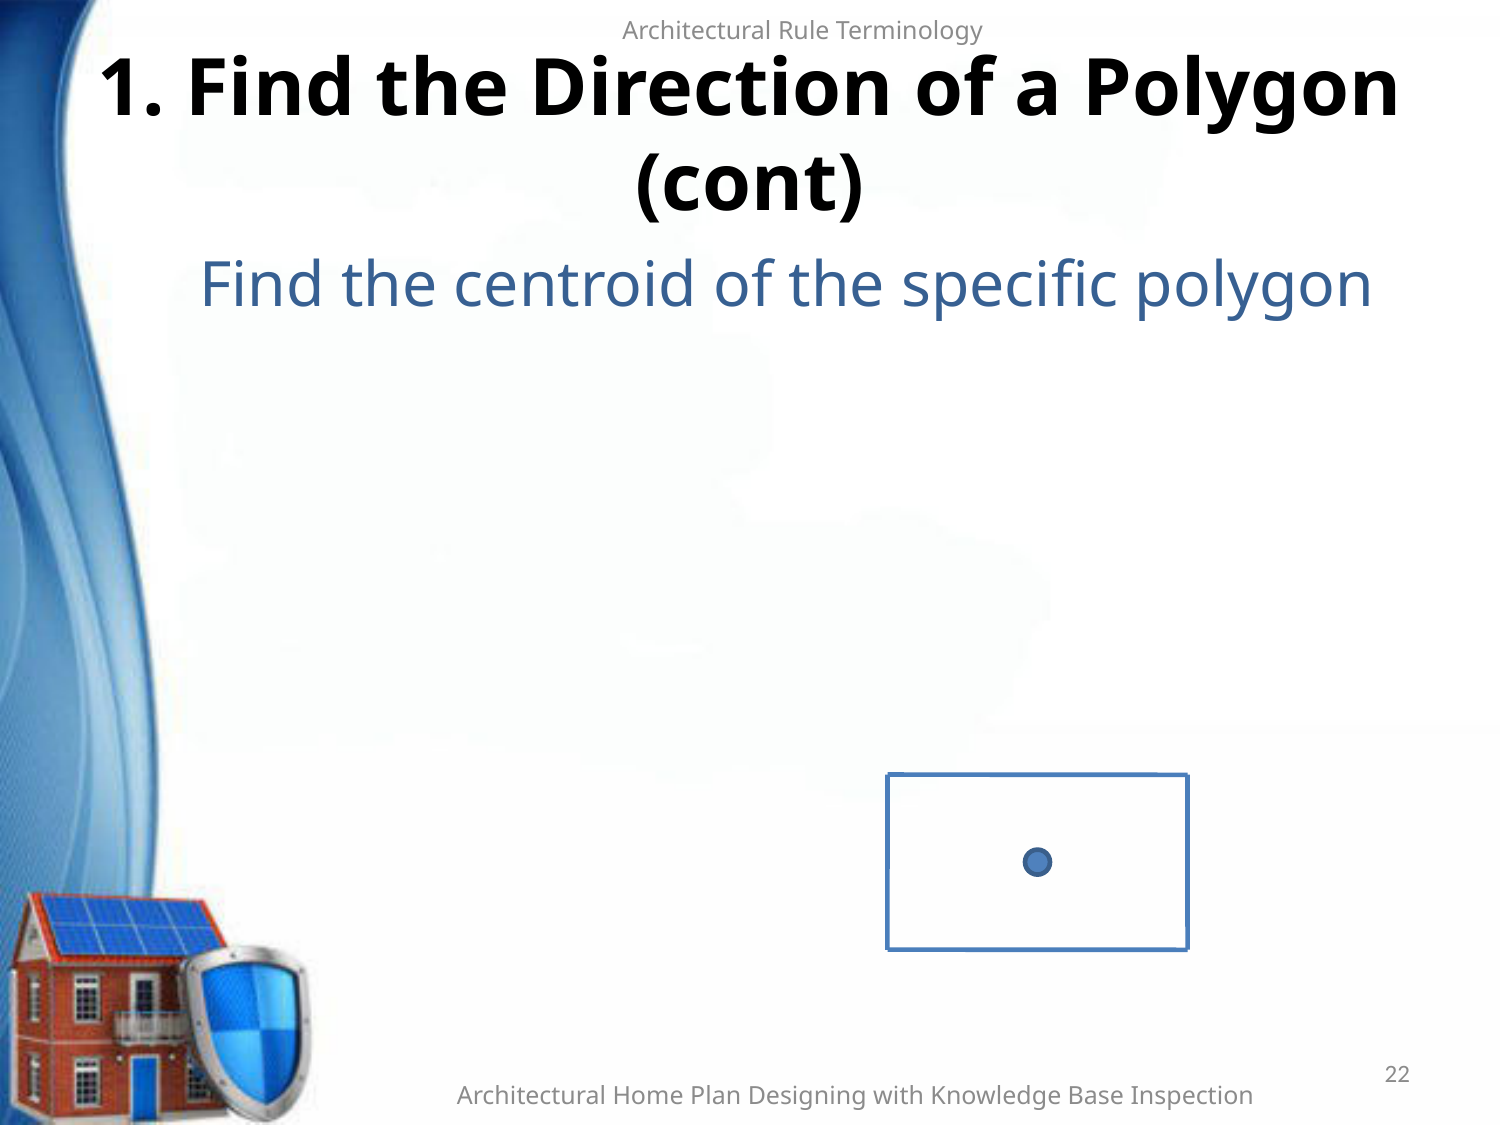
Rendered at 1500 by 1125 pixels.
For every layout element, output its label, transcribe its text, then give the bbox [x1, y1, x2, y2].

text_box 1. Find the Direction of a Polygon (cont) [74, 37, 1425, 225]
picture [0, 0, 1500, 1125]
text_box Architectural Rule Terminology [324, 0, 1288, 60]
title Find the centroid of the specific polygon [112, 187, 1463, 375]
slide_number 22 [1074, 1042, 1425, 1103]
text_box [887, 774, 1188, 951]
footer Architectural Home Plan Designing with Knowledge Base Inspection [375, 1065, 1338, 1125]
